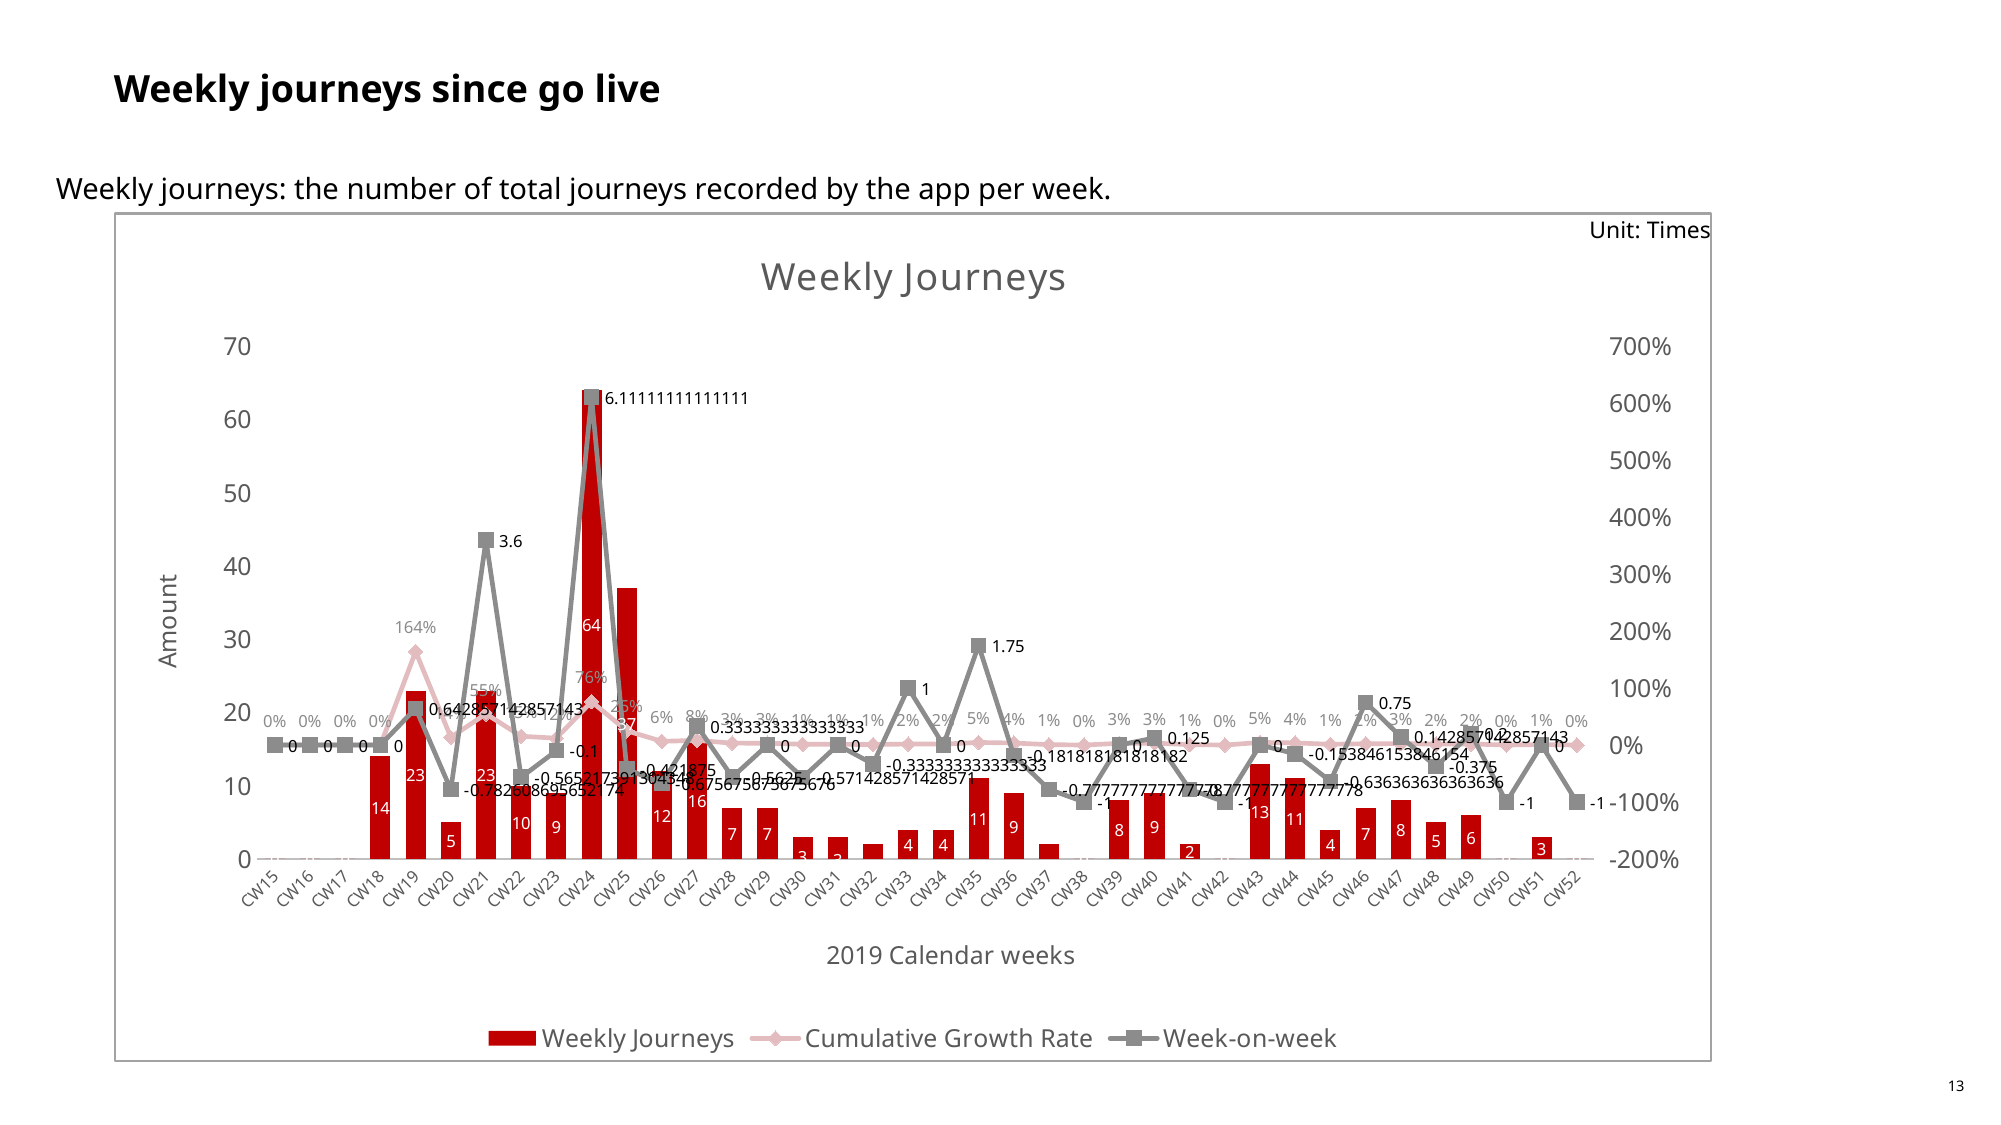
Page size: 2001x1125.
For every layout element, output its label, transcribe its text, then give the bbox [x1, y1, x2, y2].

text_box Weekly journeys: the number of total journeys recorded by the app per week. [55, 166, 1113, 205]
chart [114, 212, 1713, 1063]
title Weekly journeys since go live [114, 60, 1975, 161]
